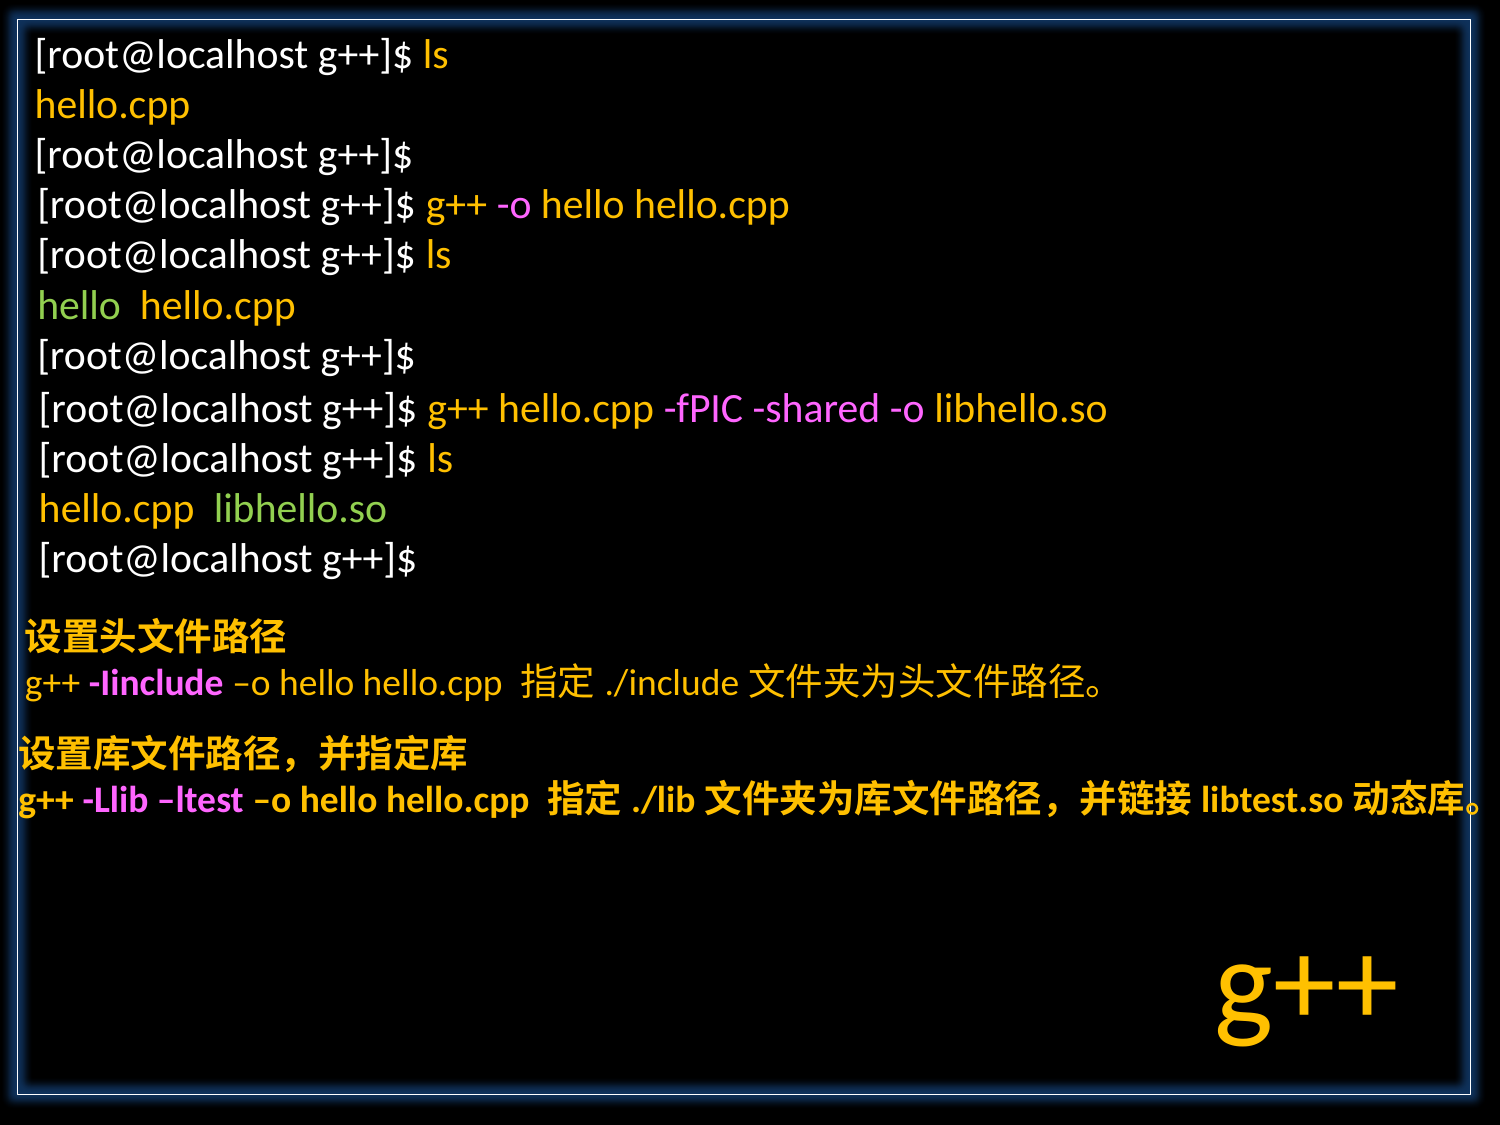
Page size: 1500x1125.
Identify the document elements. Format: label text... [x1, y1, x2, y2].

text_box 设置库文件路径，并指定库 g++ -Llib –ltest –o hello hello.cpp 指定./lib文件夹为库文件路径，并链接libtest.so动态库。 [3, 722, 1500, 828]
text_box 设置头文件路径 g++ -Iinclude –o hello hello.cpp 指定./include文件夹为头文件路径。 [10, 605, 1138, 711]
text_box [16, 17, 1473, 722]
text_box [16, 828, 1473, 1096]
text_box [root@localhost g++]$ g++ -o hello hello.cpp [root@localhost g++]$ ls hello hello.cpp [root@localhost g++]$ [0, 169, 806, 373]
text_box [root@localhost g++]$ g++ hello.cpp -fPIC -shared -o libhello.so [root@localhost g++]$ ls hello.cpp libhello.so [root@localhost g++]$ [0, 373, 1123, 589]
text_box g++ [1199, 893, 1414, 1058]
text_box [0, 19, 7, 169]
